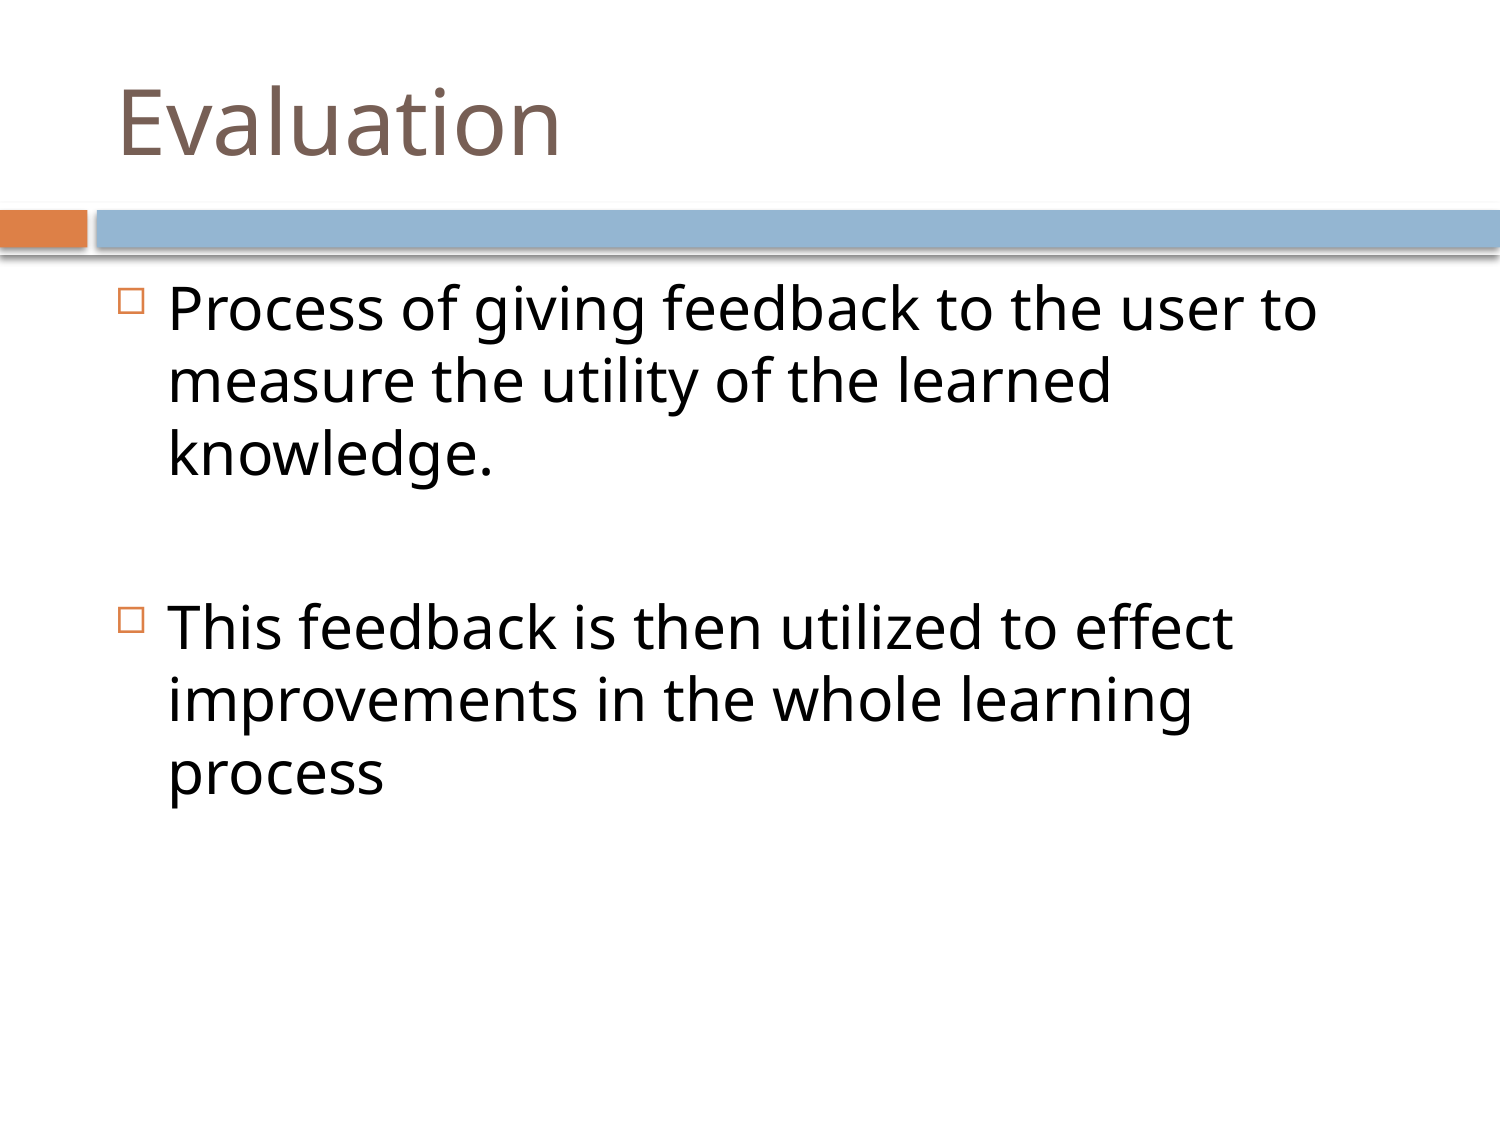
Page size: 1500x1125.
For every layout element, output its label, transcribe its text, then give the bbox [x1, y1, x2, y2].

title Evaluation [100, 37, 1438, 200]
list Process of giving feedback to the user to measure the utility of the learned knowledge. This feedback is then utilized to effect improvements in the whole learning process [100, 262, 1438, 1000]
